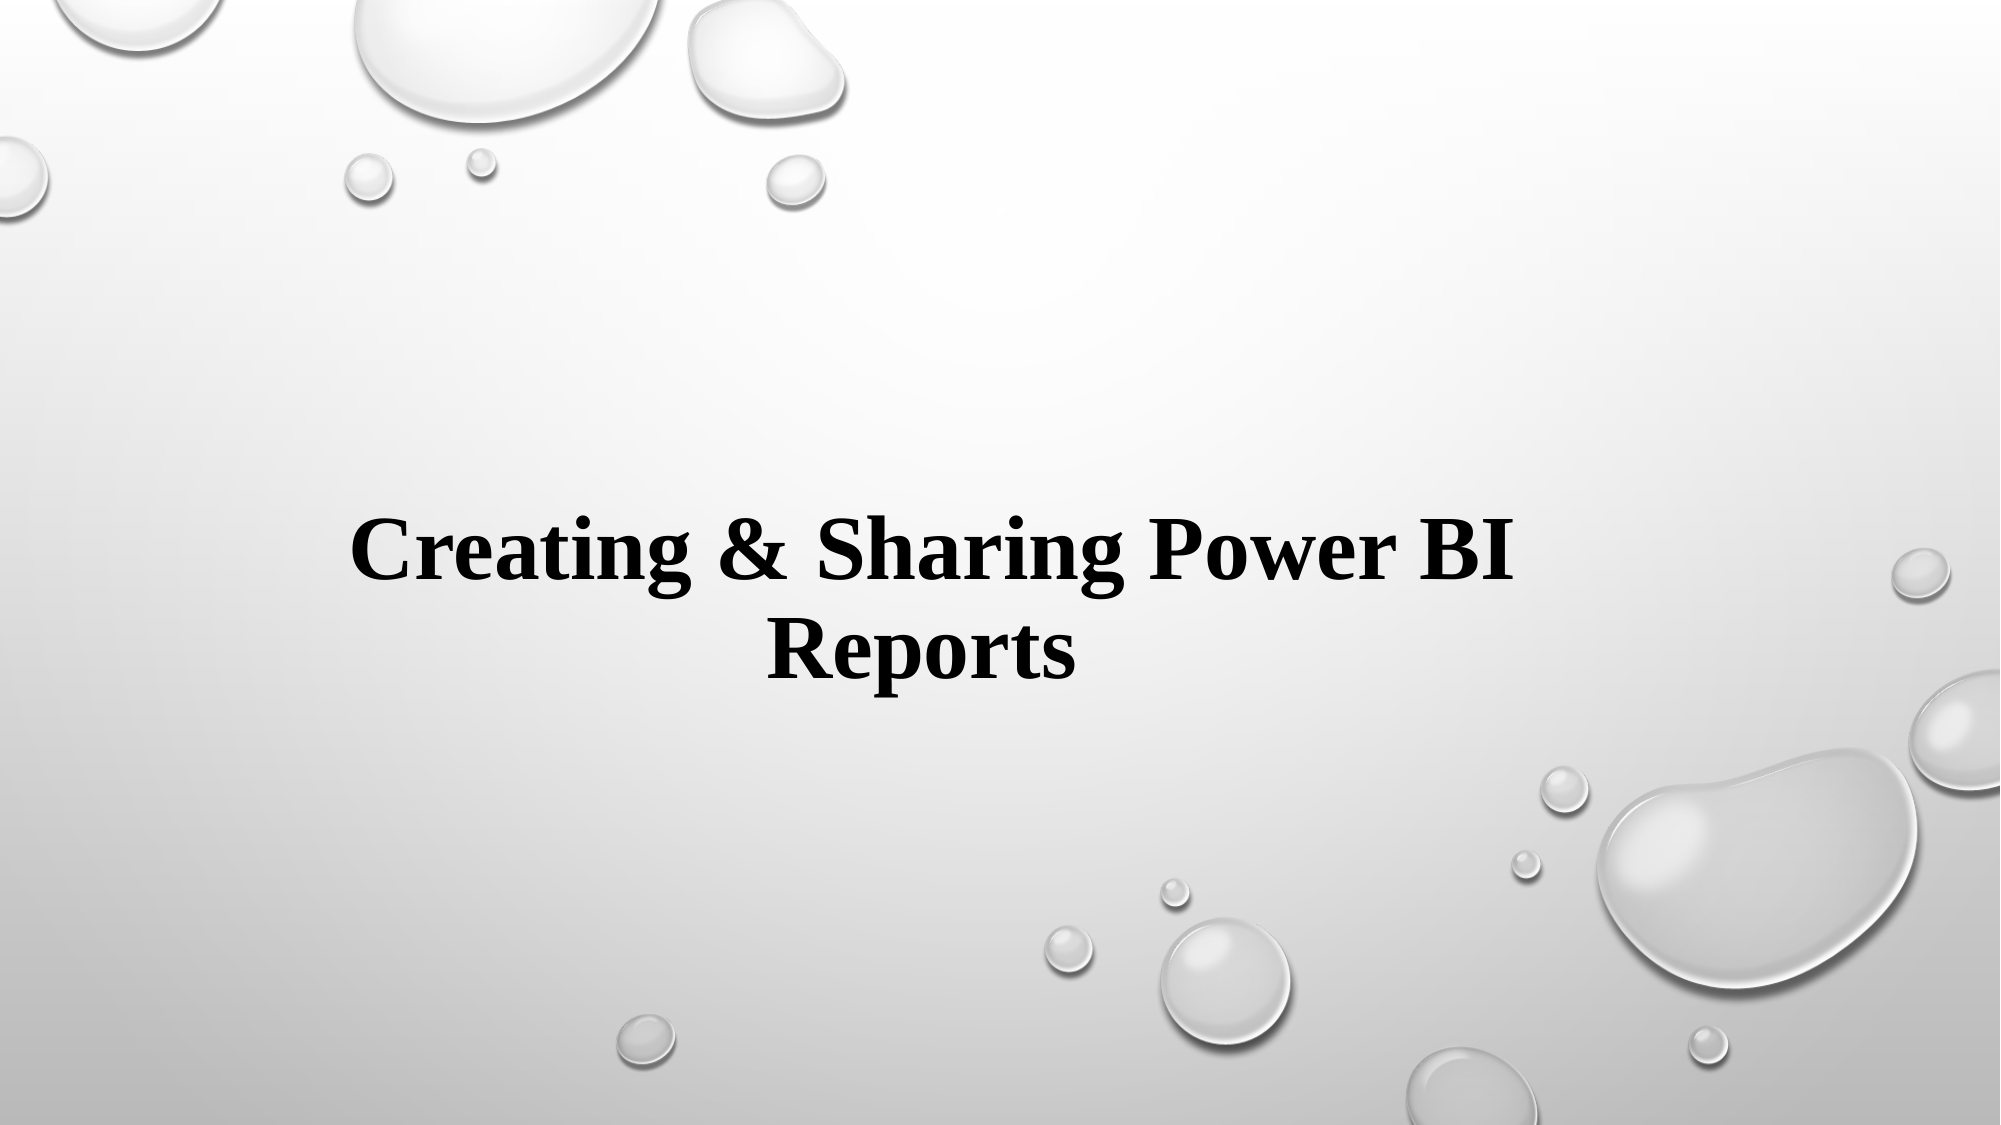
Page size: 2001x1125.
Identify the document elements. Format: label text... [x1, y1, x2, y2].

title Creating & Sharing Power BI Reports [292, 236, 1574, 1001]
picture [0, 0, 2000, 1125]
